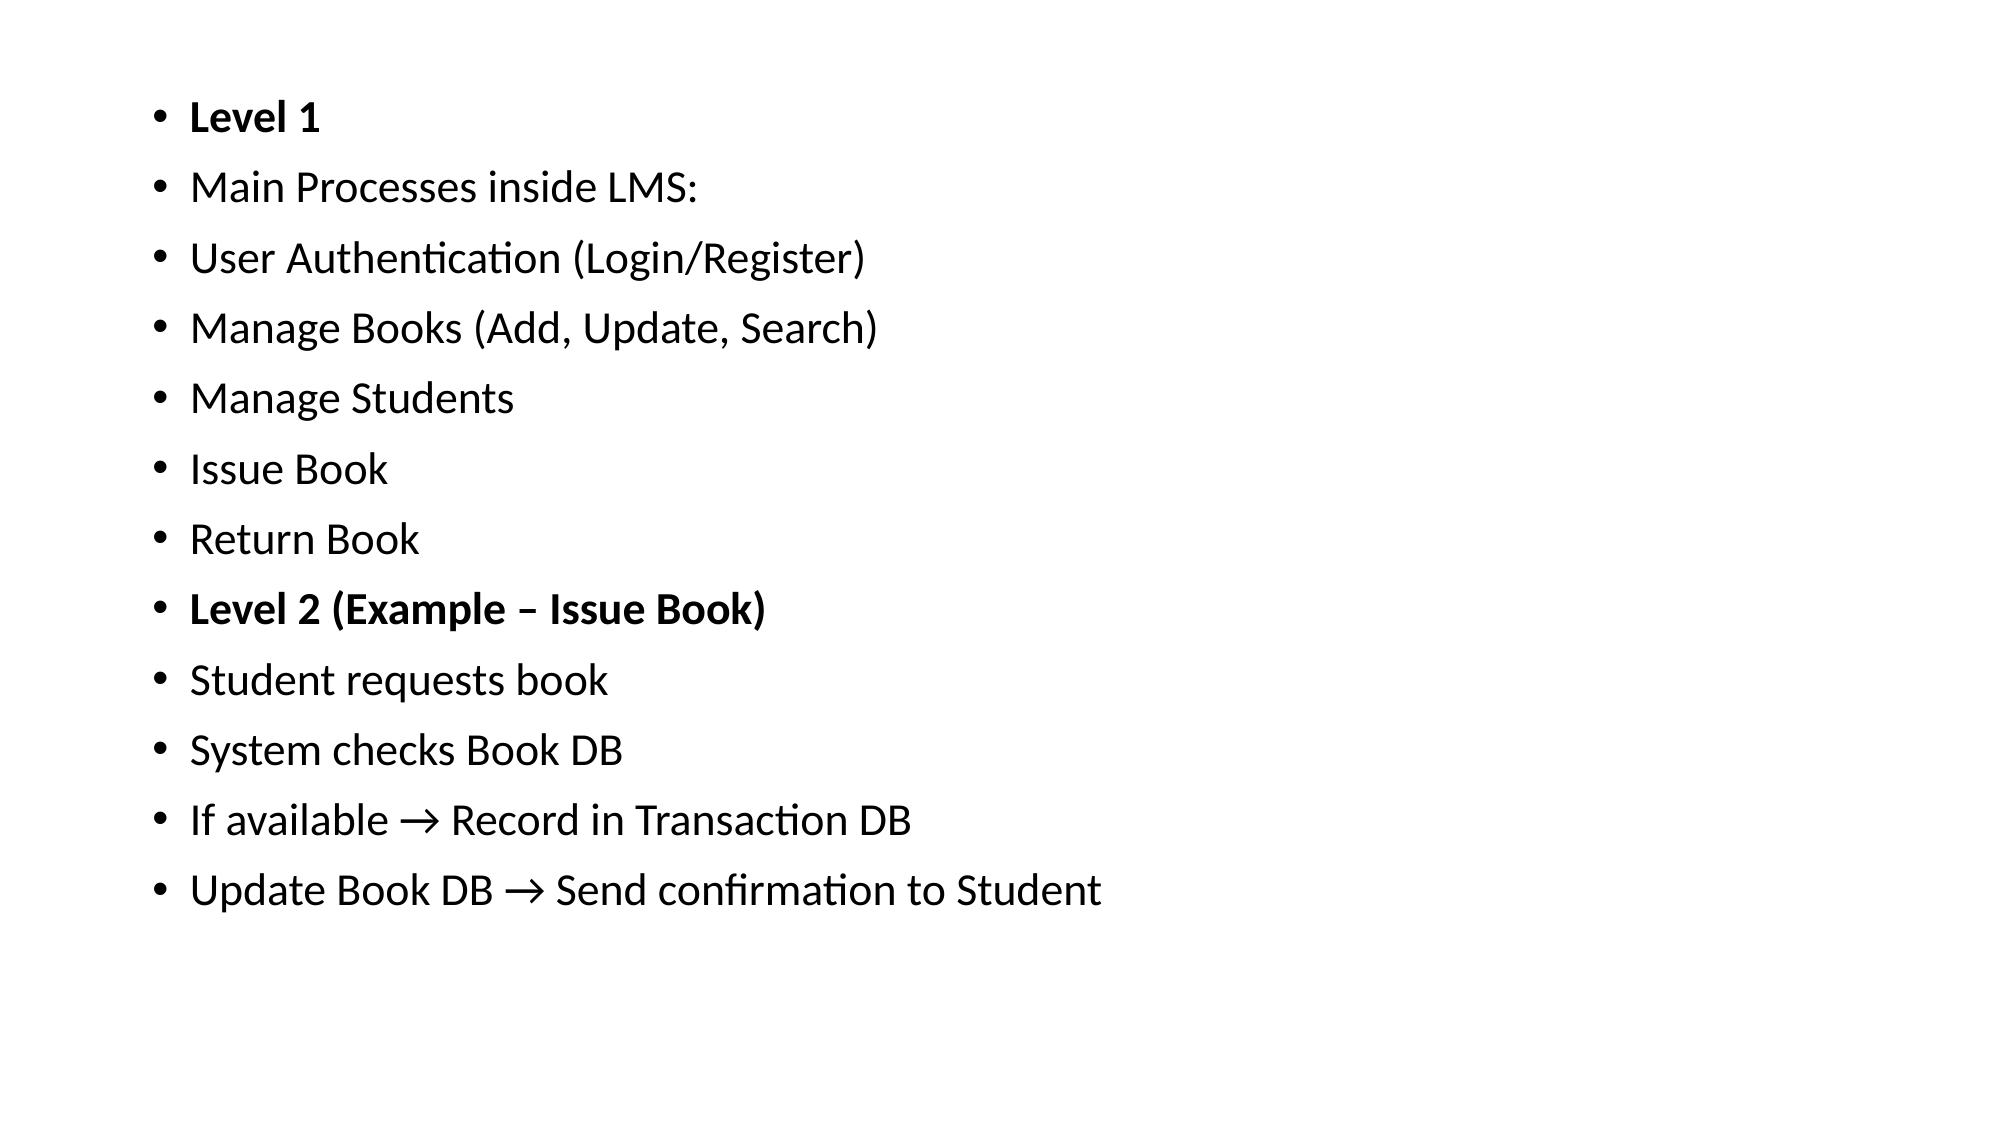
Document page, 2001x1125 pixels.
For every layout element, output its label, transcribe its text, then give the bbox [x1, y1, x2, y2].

list Level 1 Main Processes inside LMS: User Authentication (Login/Register) Manage Books (Add, Update, Search) Manage Students Issue Book Return Book Level 2 (Example – Issue Book) Student requests book System checks Book DB If available → Record in Transaction DB Update Book DB → Send confirmation to Student [137, 85, 1863, 1014]
